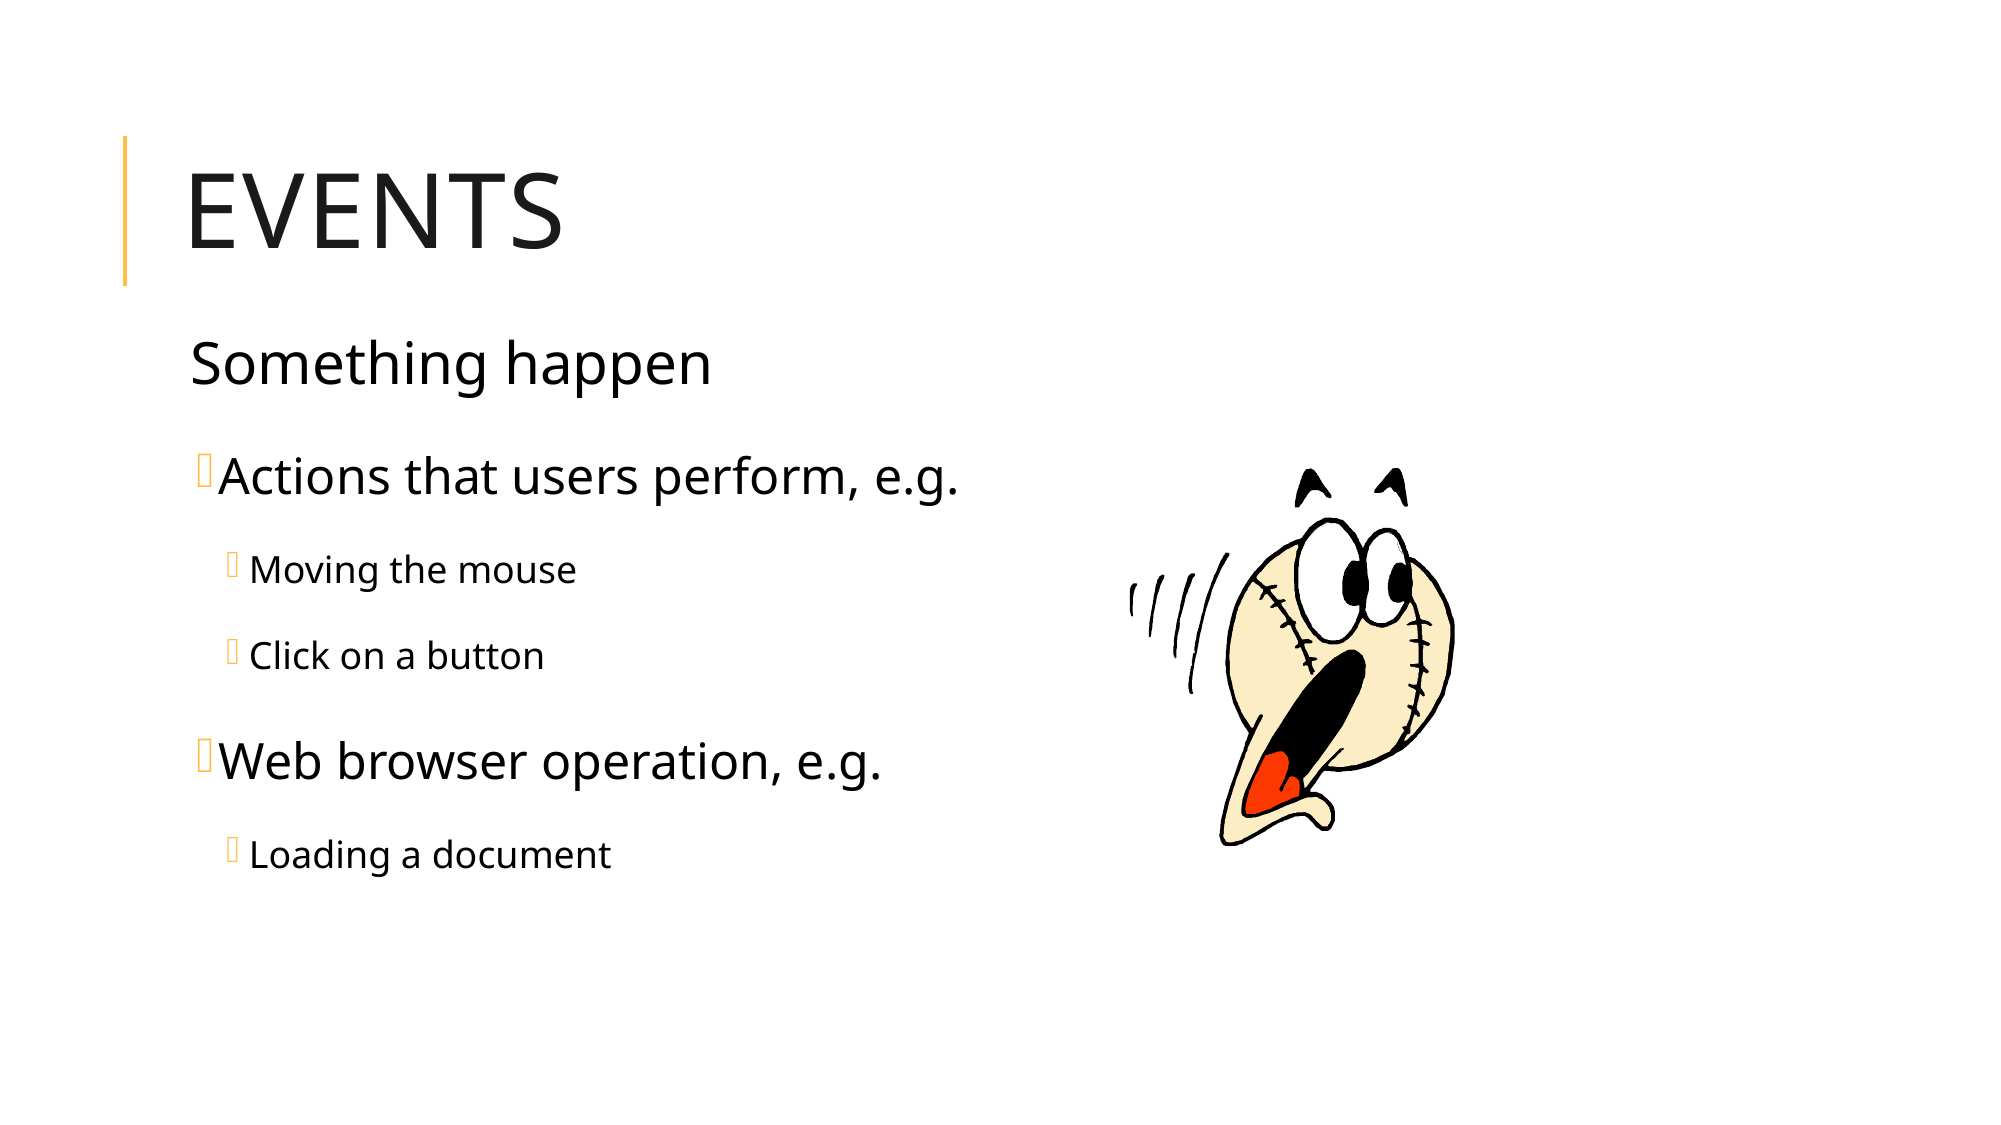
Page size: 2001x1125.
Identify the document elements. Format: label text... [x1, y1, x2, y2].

title Events [168, 96, 1763, 342]
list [1129, 467, 1455, 846]
list Something happen Actions that users perform, e.g. Moving the mouse Click on a button Web browser operation, e.g. Loading a document [168, 326, 1267, 1038]
